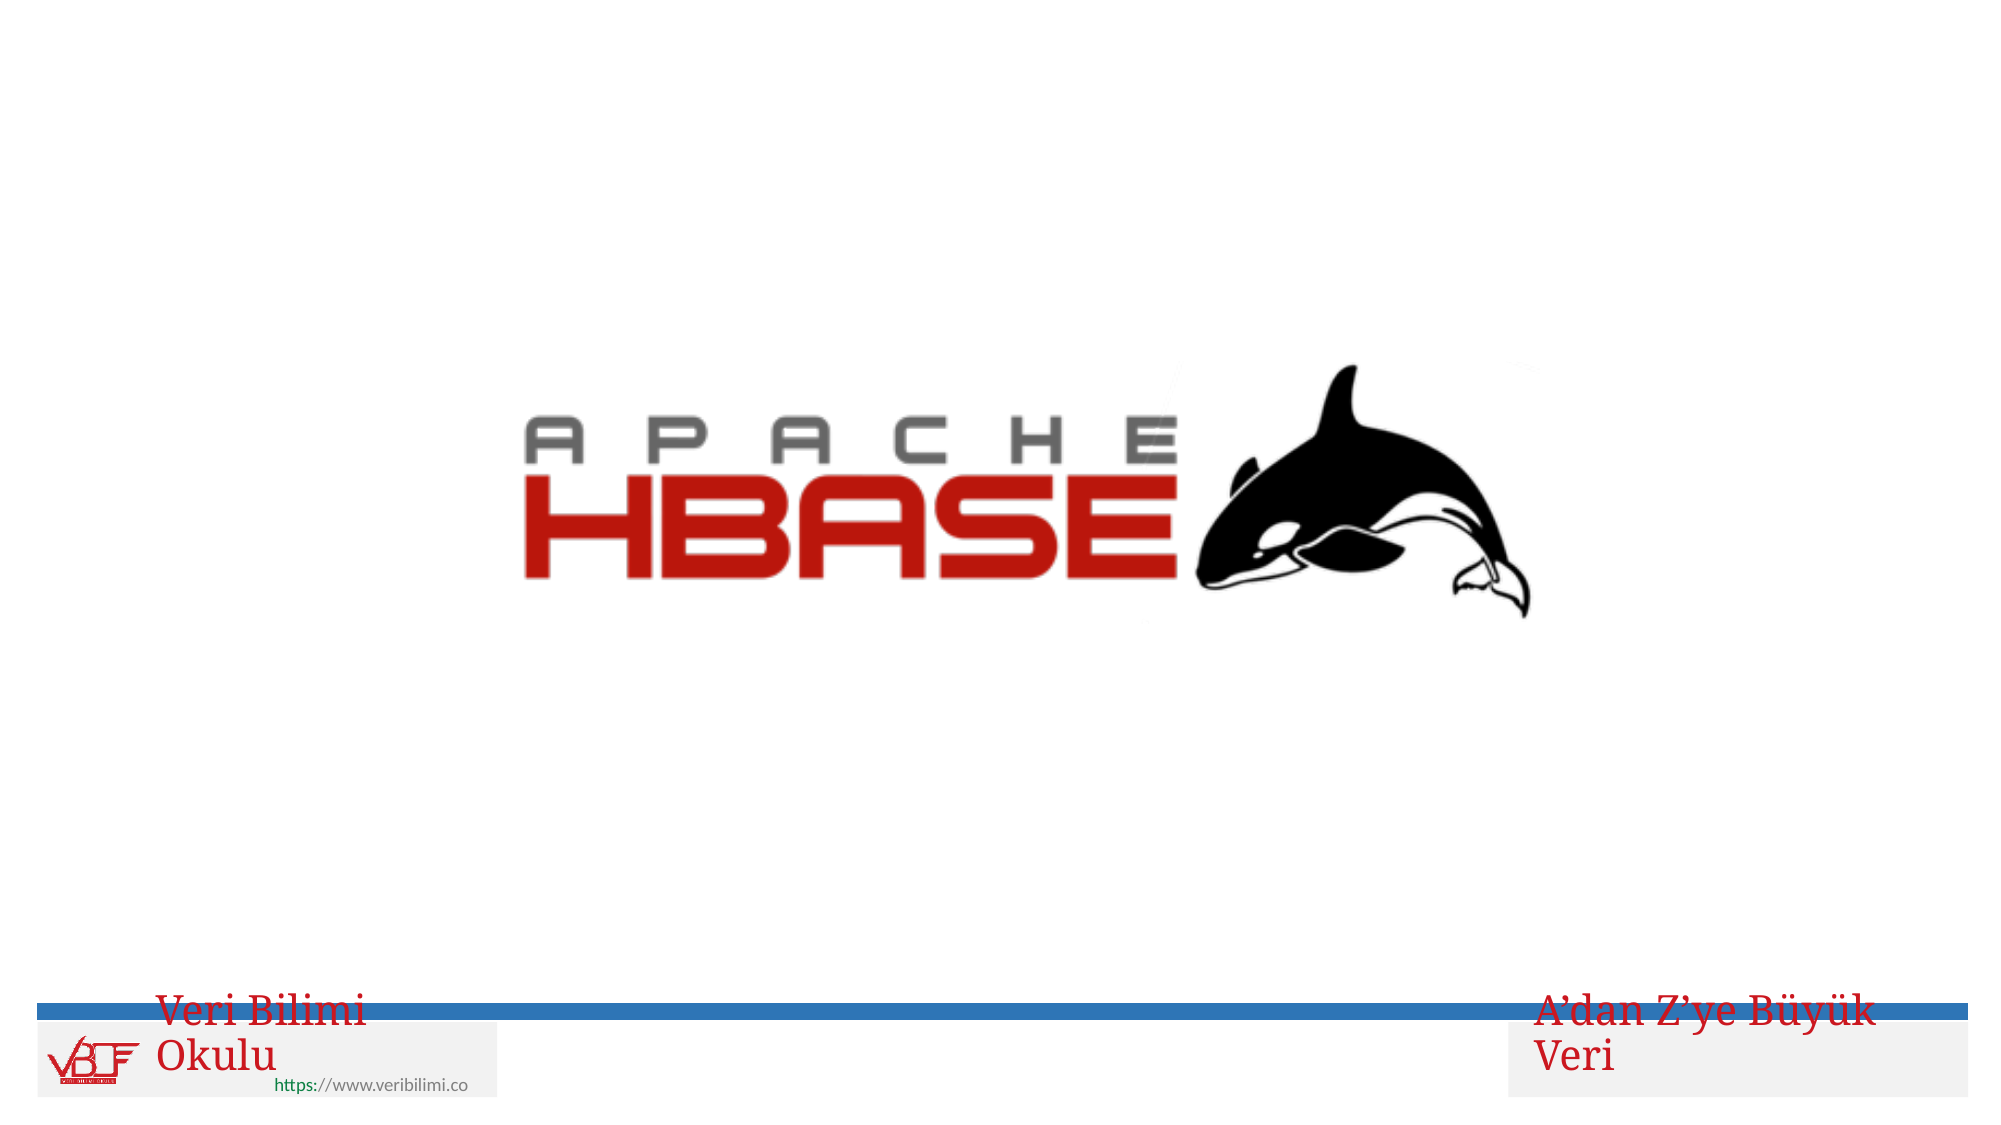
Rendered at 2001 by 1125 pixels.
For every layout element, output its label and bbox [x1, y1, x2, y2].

text_box [37, 1022, 537, 1103]
picture [514, 361, 1540, 624]
text_box [1508, 1022, 1969, 1098]
